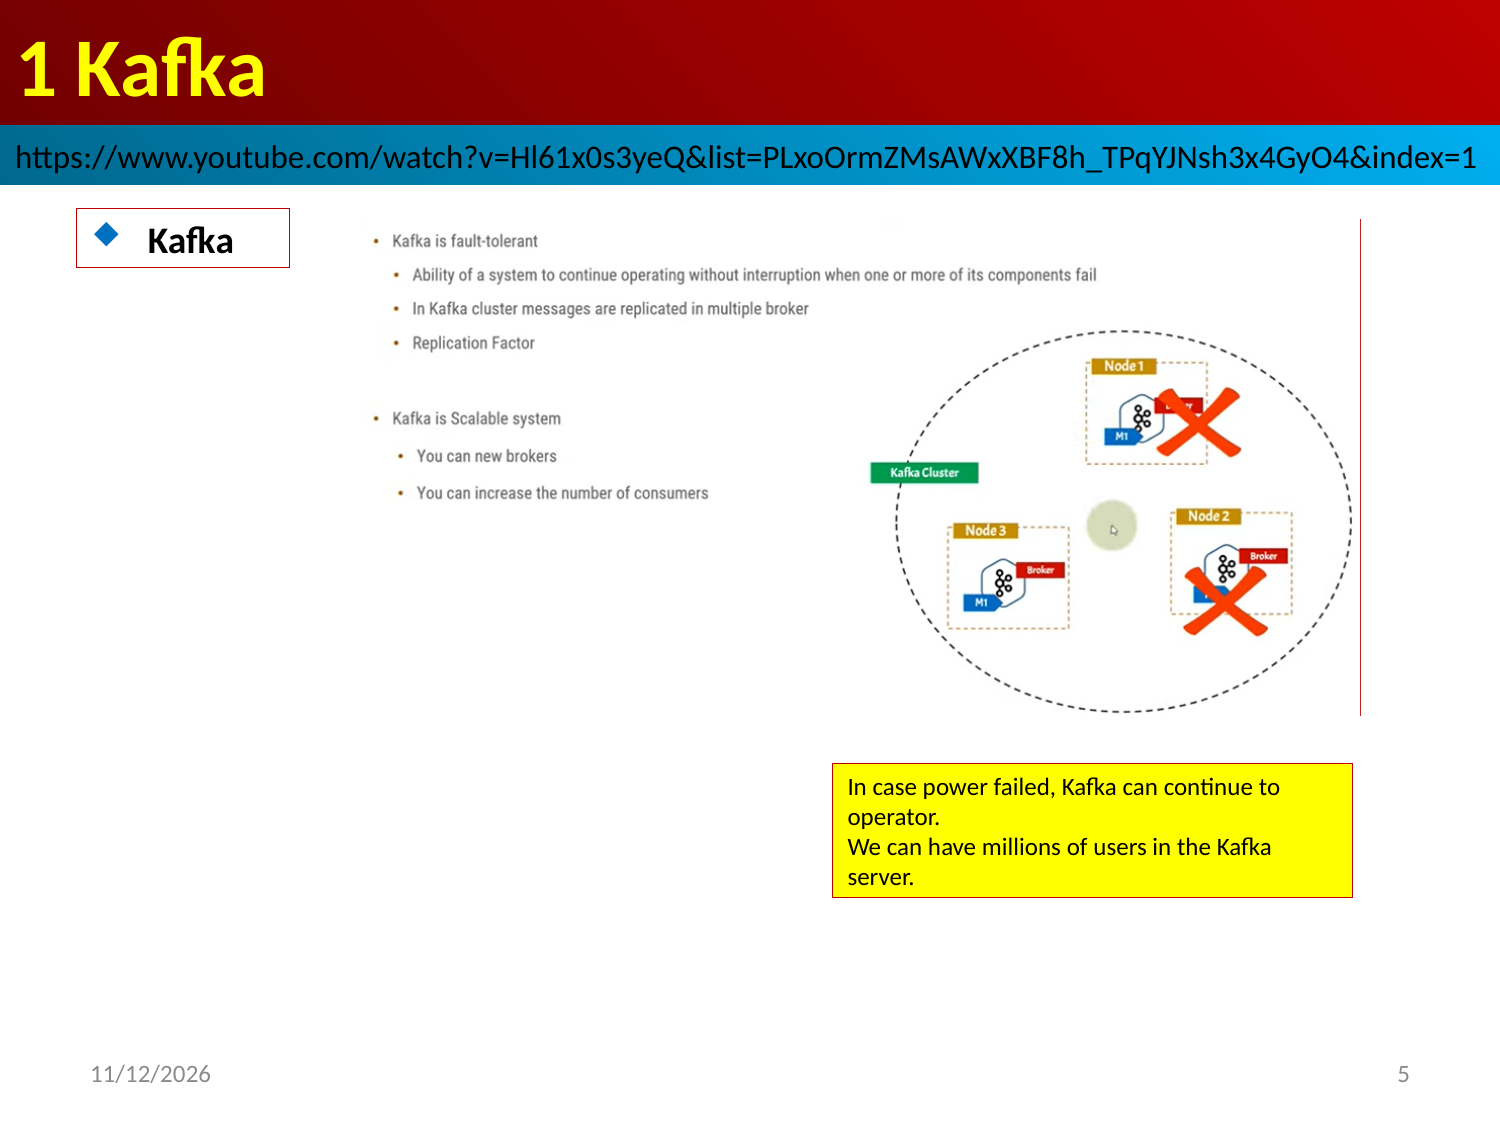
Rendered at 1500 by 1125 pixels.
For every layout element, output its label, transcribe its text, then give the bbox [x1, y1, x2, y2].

subtitle Kafka [76, 208, 290, 268]
text_box In case power failed, Kafka can continue to operator. We can have millions of users in the Kafka server. [832, 763, 1353, 898]
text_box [359, 219, 1361, 716]
text_box https://www.youtube.com/watch?v=Hl61x0s3yeQ&list=PLxoOrmZMsAWxXBF8h_TPqYJNsh3x4GyO4&index=1 [0, 125, 1500, 185]
title 1 Kafka [0, 0, 1500, 125]
slide_number 5 [1074, 1042, 1425, 1103]
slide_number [75, 1042, 425, 1103]
